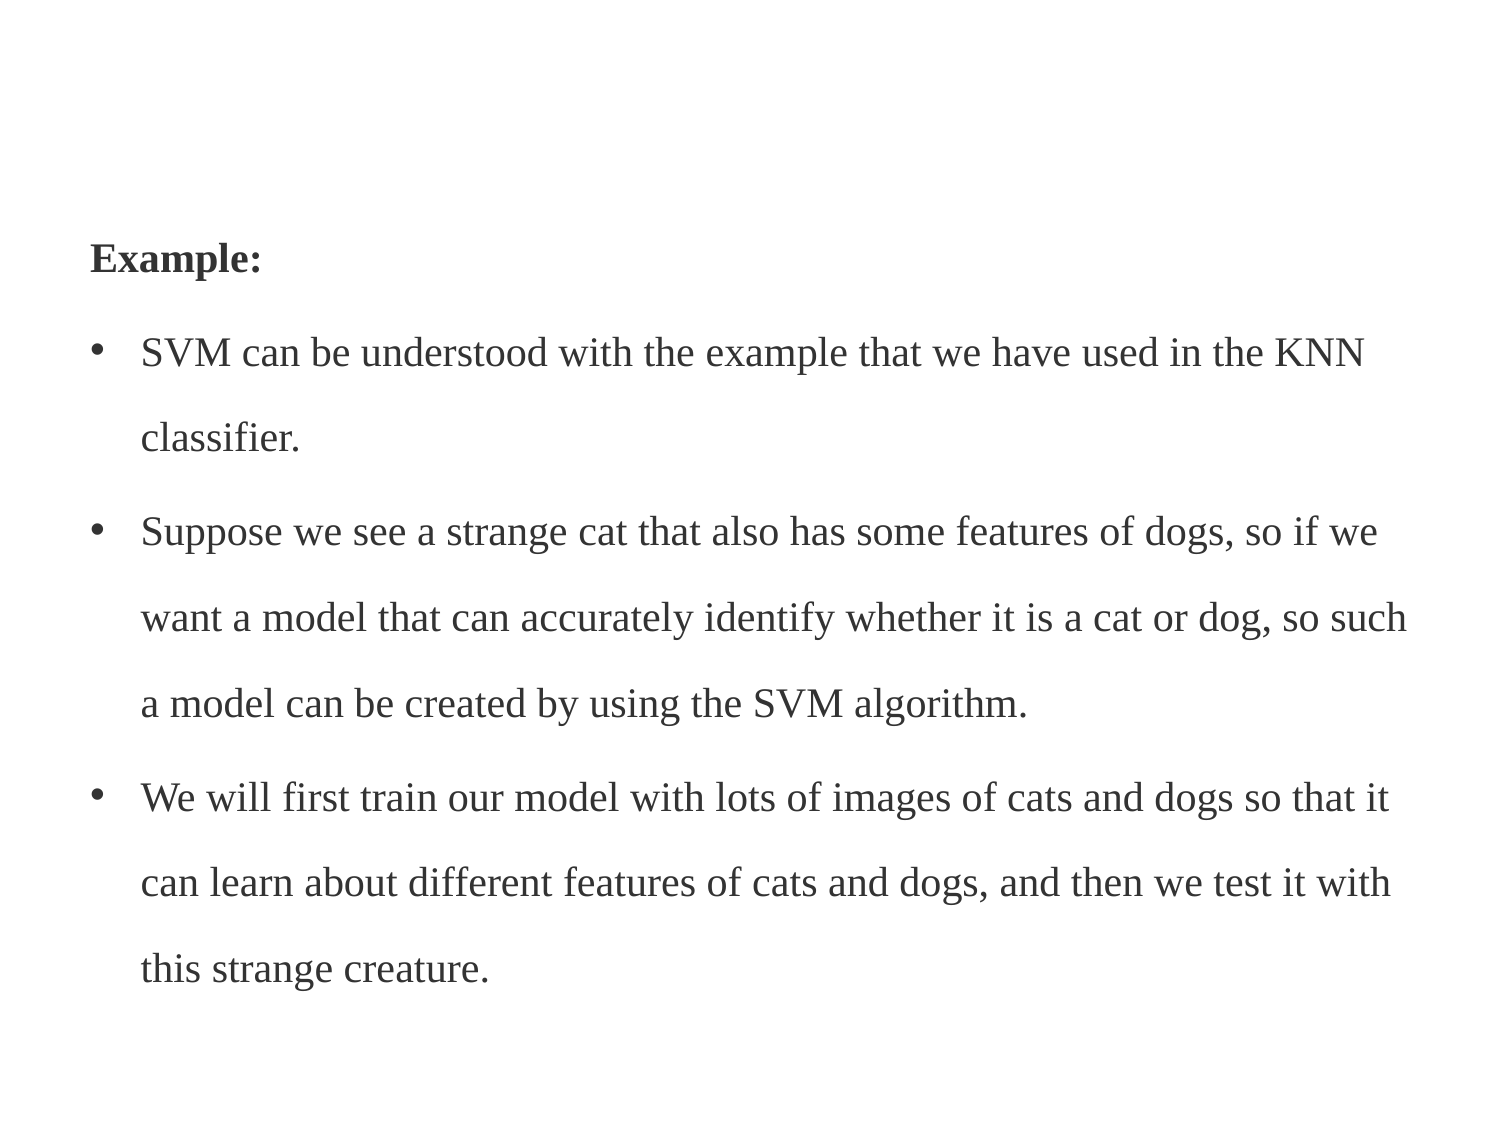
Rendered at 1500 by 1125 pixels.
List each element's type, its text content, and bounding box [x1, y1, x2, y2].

list Example: SVM can be understood with the example that we have used in the KNN classifier. Suppose we see a strange cat that also has some features of dogs, so if we want a model that can accurately identify whether it is a cat or dog, so such a model can be created by using the SVM algorithm. We will first train our model with lots of images of cats and dogs so that it can learn about different features of cats and dogs, and then we test it with this strange creature. [75, 187, 1425, 1005]
